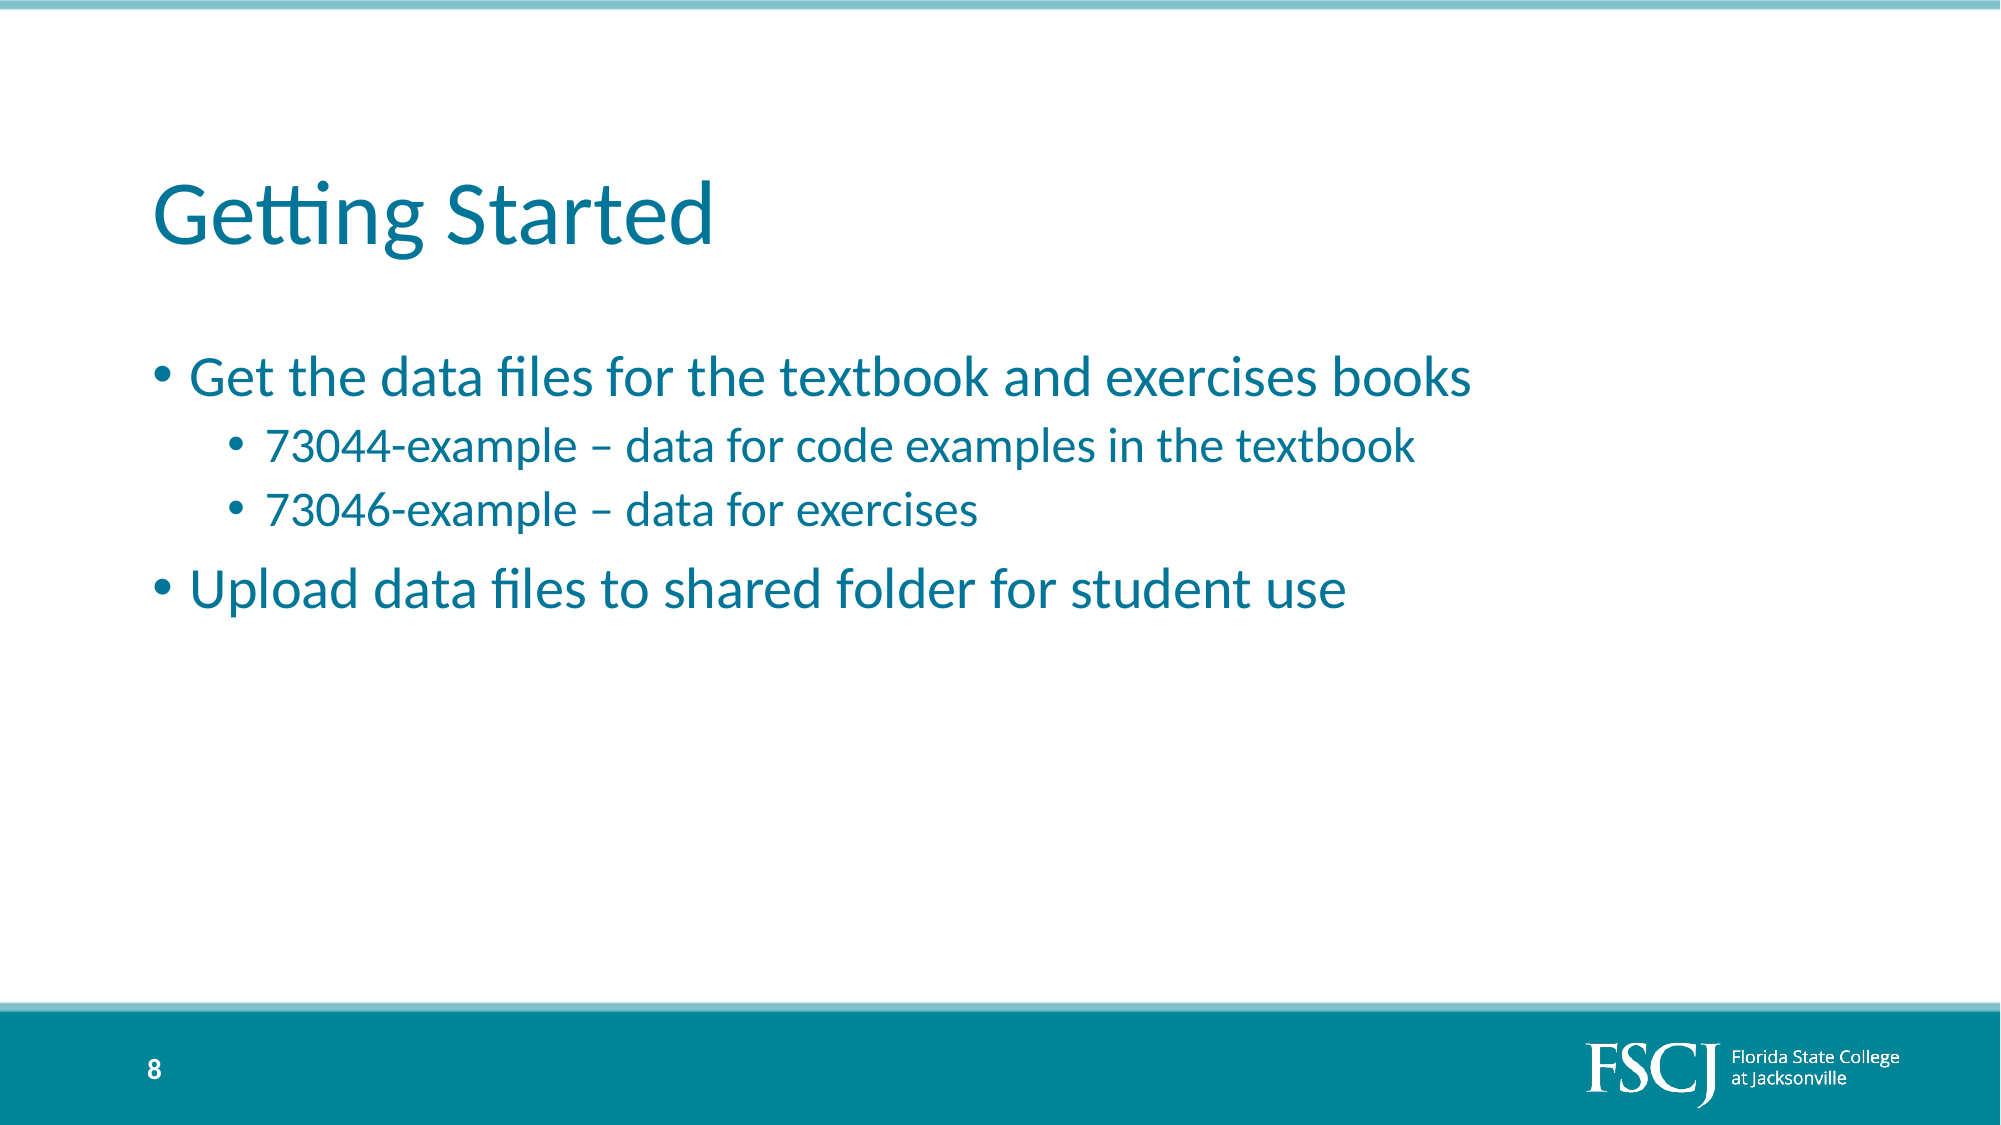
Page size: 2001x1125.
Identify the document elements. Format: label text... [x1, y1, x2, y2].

title Getting Started [137, 106, 1863, 324]
list Get the data files for the textbook and exercises books 73044-example – data for code examples in the textbook 73046-example – data for exercises Upload data files to shared folder for student use [137, 338, 1863, 960]
picture [0, 0, 2001, 1125]
